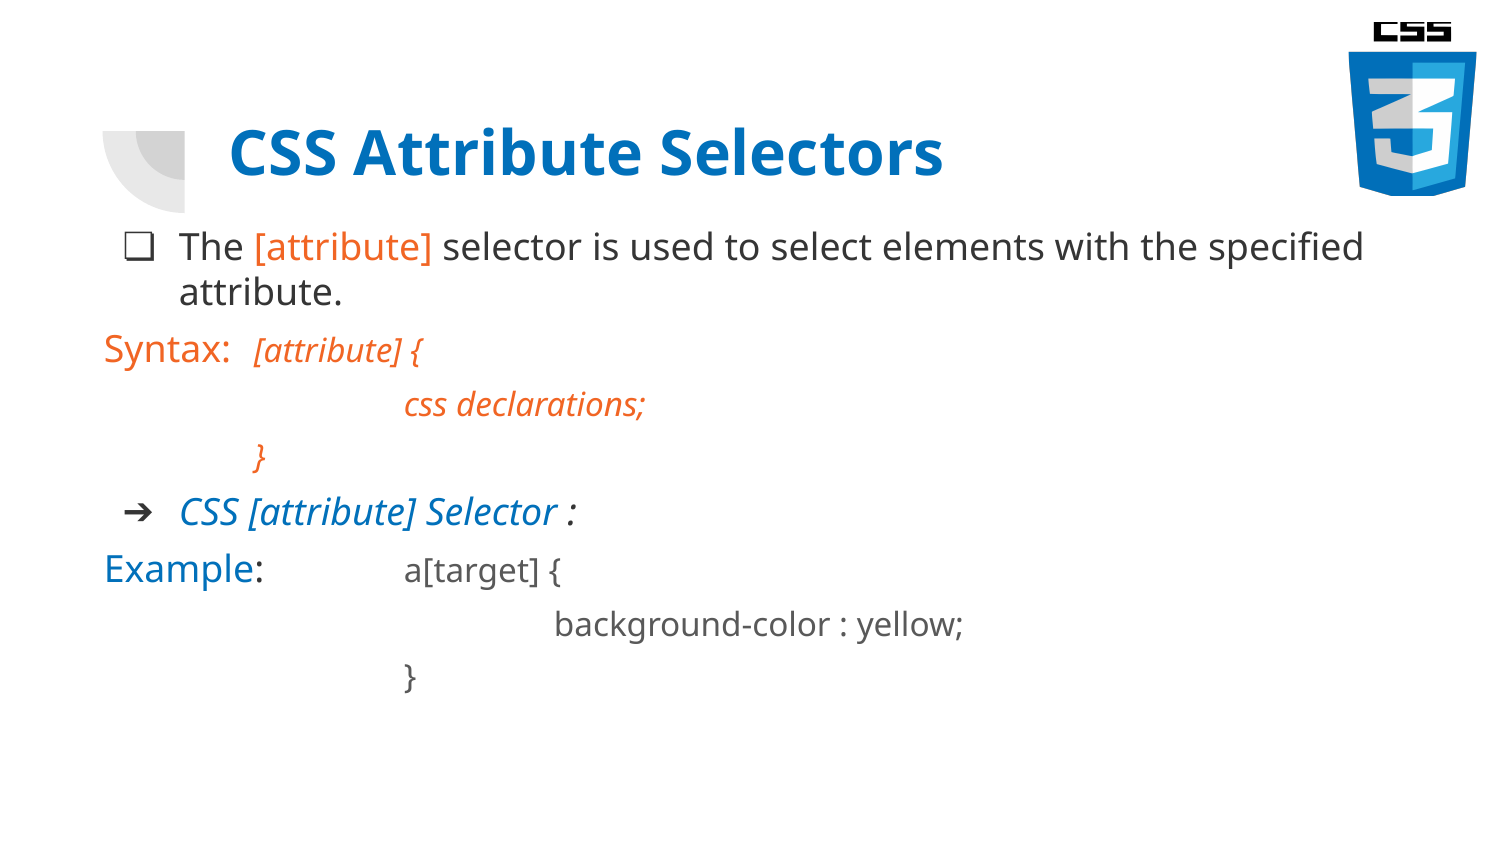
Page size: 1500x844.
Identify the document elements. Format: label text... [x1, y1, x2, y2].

title The [attribute] selector is used to select elements with the specified attribute. Syntax: [attribute] { css declarations; } CSS [attribute] Selector : Example: a[target] { background-color : yellow; } [88, 207, 1464, 844]
picture [1348, 22, 1477, 196]
title CSS Attribute Selectors [213, 98, 1500, 208]
